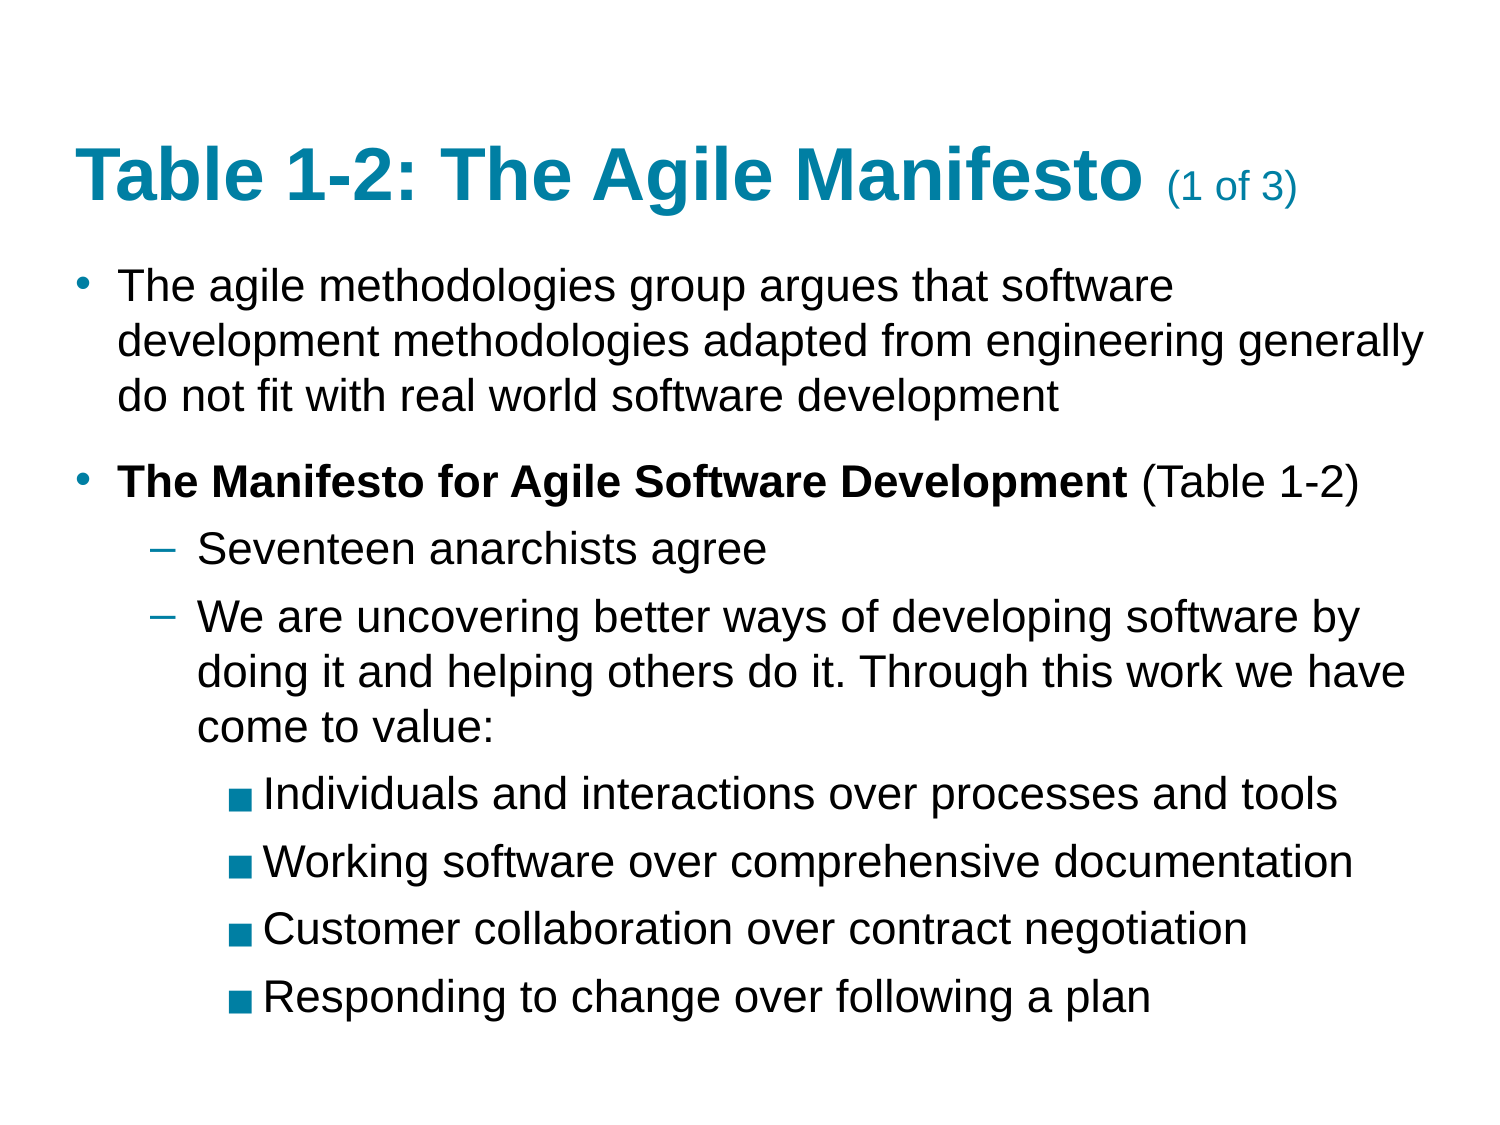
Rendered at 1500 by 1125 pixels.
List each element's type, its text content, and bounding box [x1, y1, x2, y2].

list The agile methodologies group argues that software development methodologies adapted from engineering generally do not fit with real world software development The Manifesto for Agile Software Development (Table 1-2) Seventeen anarchists agree We are uncovering better ways of developing software by doing it and helping others do it. Through this work we have come to value: Individuals and interactions over processes and tools Working software over comprehensive documentation Customer collaboration over contract negotiation Responding to change over following a plan [75, 255, 1425, 1035]
title Table 1-2: The Agile Manifesto (1 of 3) [75, 35, 1425, 216]
